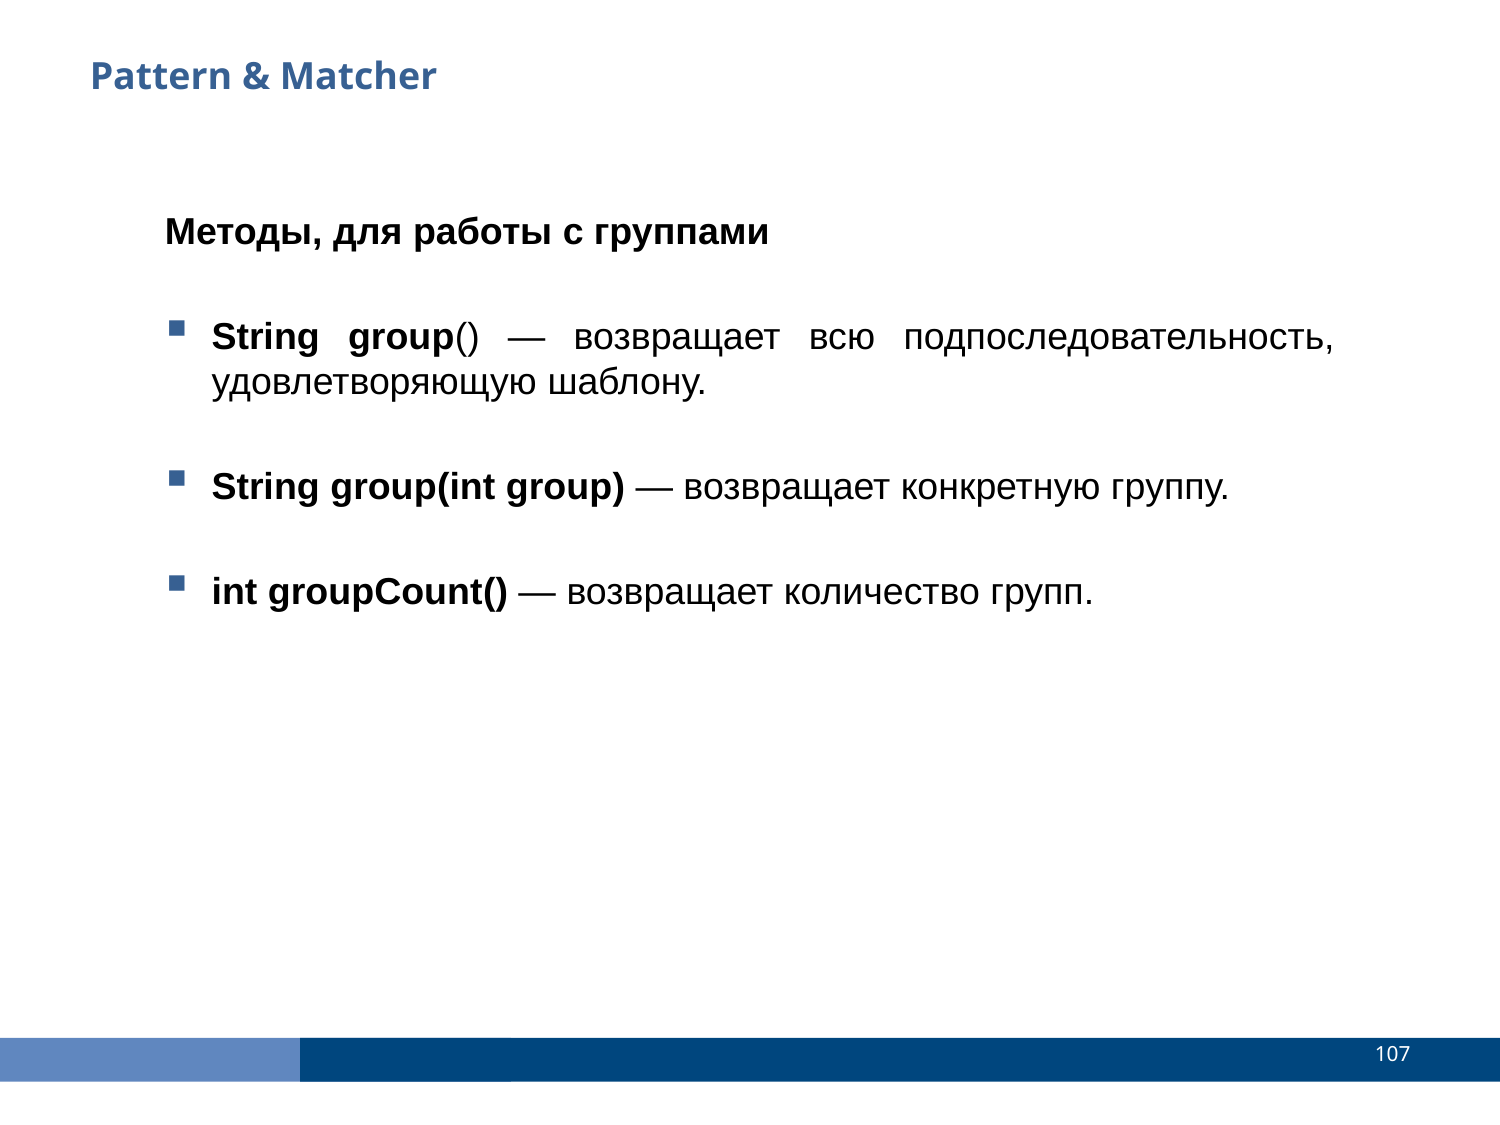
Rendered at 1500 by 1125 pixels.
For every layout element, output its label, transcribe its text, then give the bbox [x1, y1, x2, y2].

text_box Методы, для работы с группами String group() — возвращает всю подпоследовательность, удовлетворяющую шаблону. String group(int group) — возвращает конкретную группу. int groupCount() — возвращает количество групп. [150, 199, 1350, 988]
text_box Pattern & Matcher [75, 45, 1425, 163]
text_box <number> [1262, 1025, 1425, 1085]
